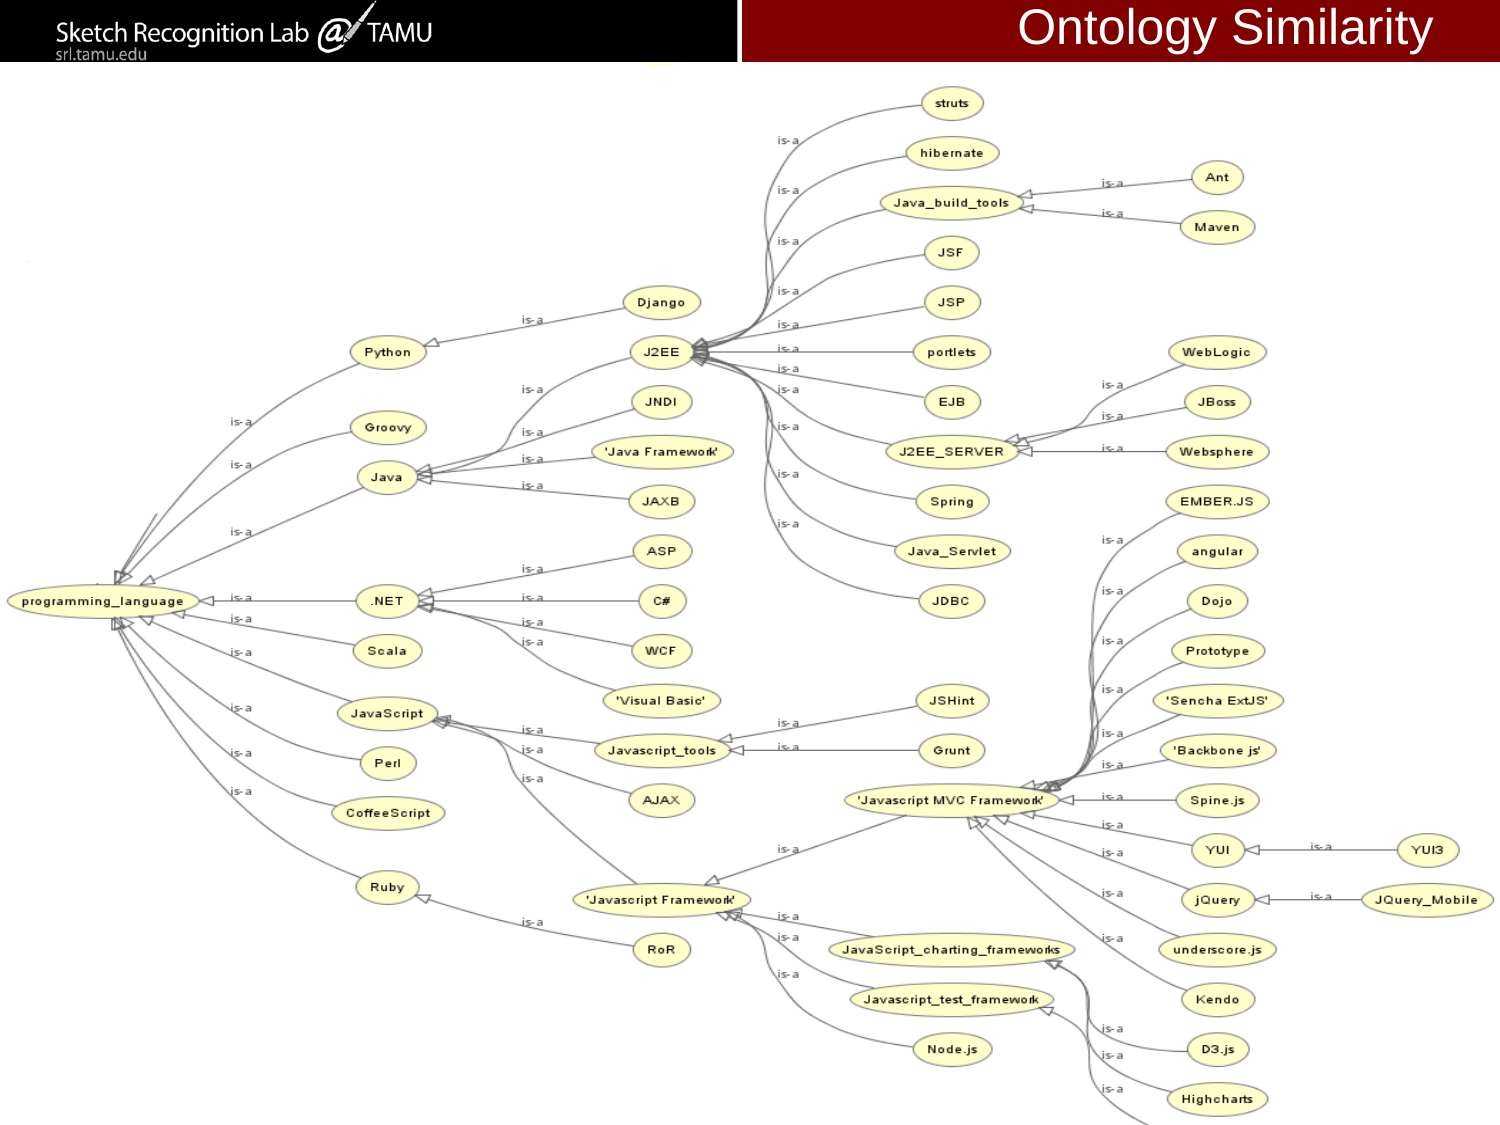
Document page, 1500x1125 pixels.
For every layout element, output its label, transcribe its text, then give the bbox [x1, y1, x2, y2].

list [0, 62, 1500, 1125]
picture [55, 0, 432, 62]
text_box Ontology Similarity [1002, 0, 1449, 60]
